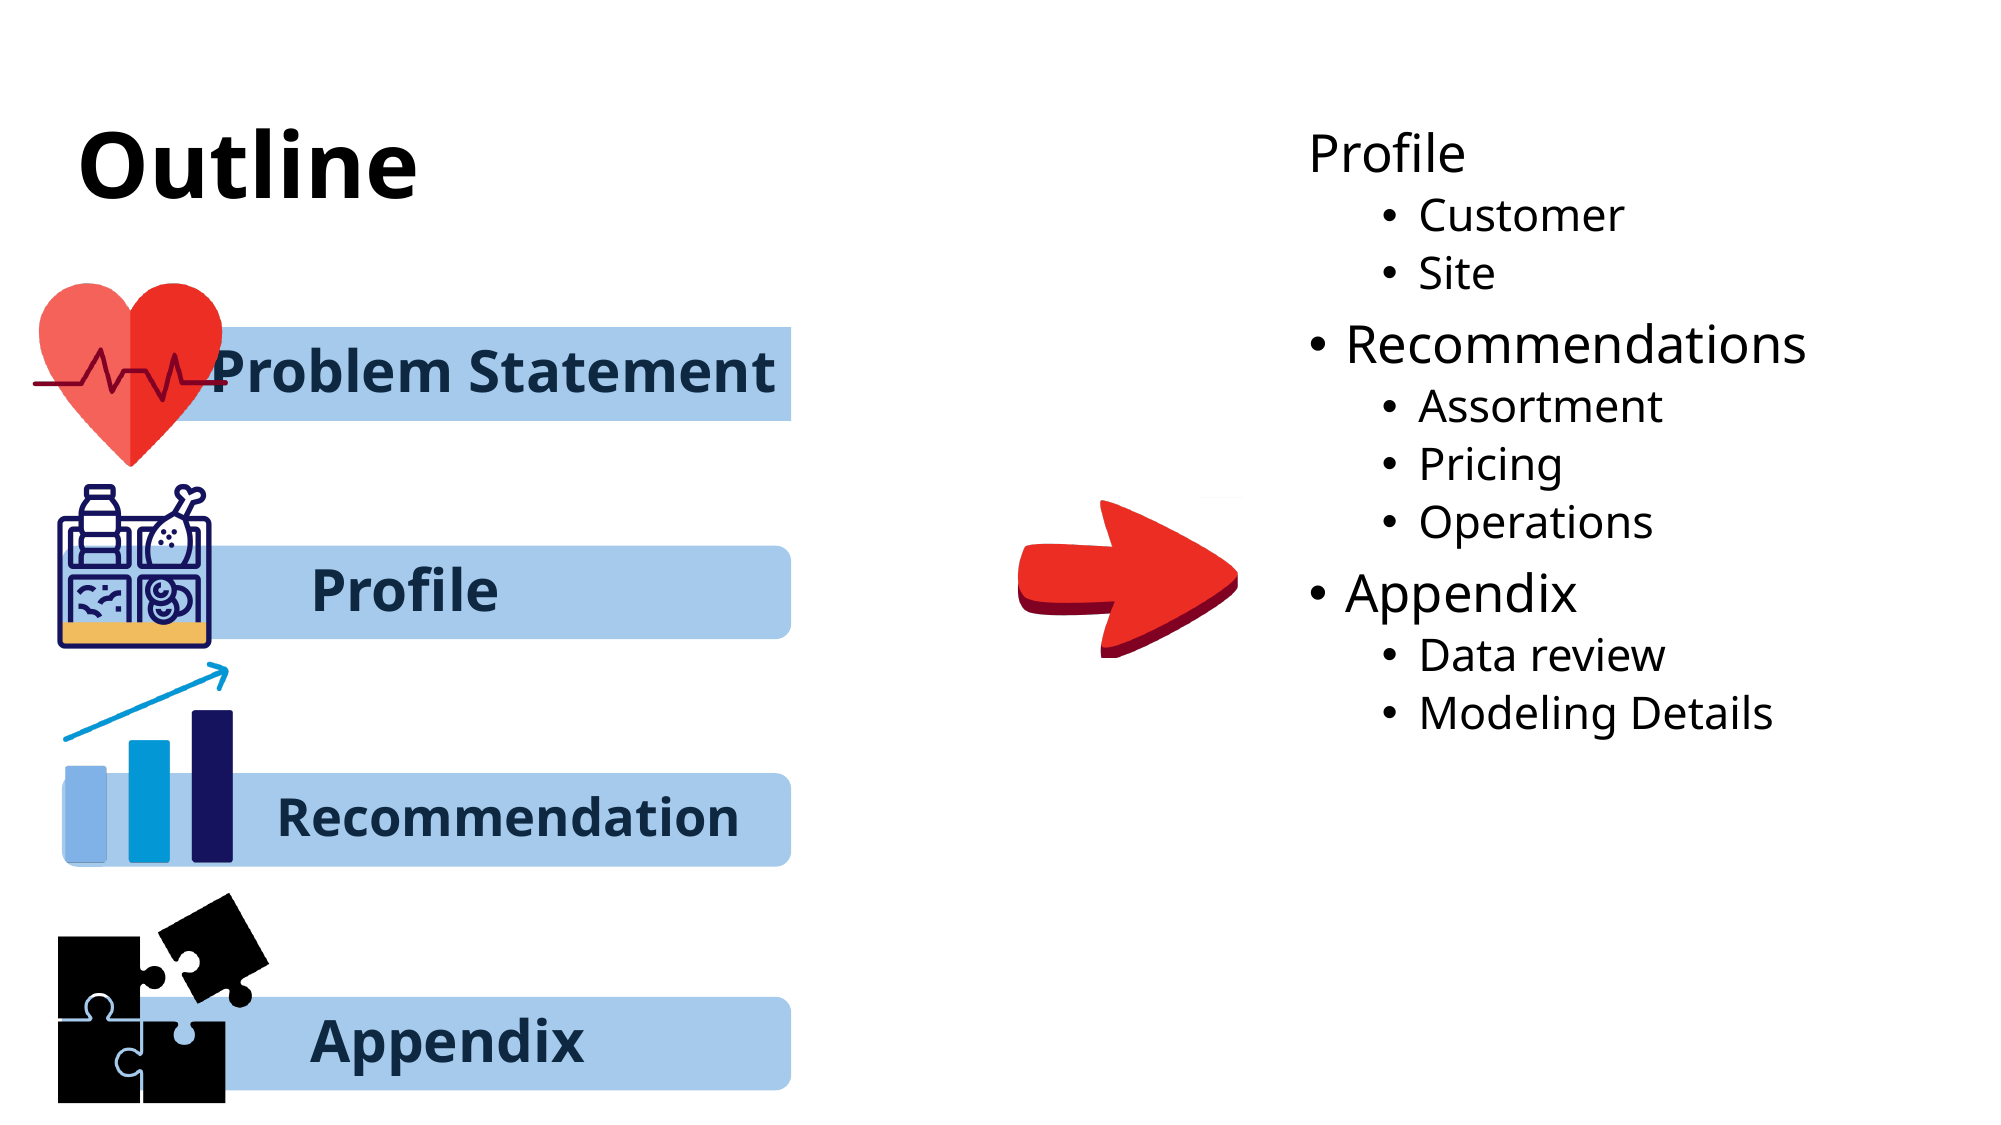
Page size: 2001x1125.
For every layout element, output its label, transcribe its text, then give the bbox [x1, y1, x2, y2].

text_box Profile Customer Site Recommendations Assortment Pricing Operations Appendix Data review Modeling Details [1293, 38, 2000, 752]
text_box Recommendation [279, 773, 792, 867]
picture [999, 497, 1244, 659]
picture [16, 262, 279, 872]
picture [7, 881, 279, 1120]
text_box Appendix [279, 996, 792, 1091]
title Outline [61, 59, 1293, 278]
list Problem Statement [240, 327, 792, 421]
text_box Profile [279, 545, 792, 640]
